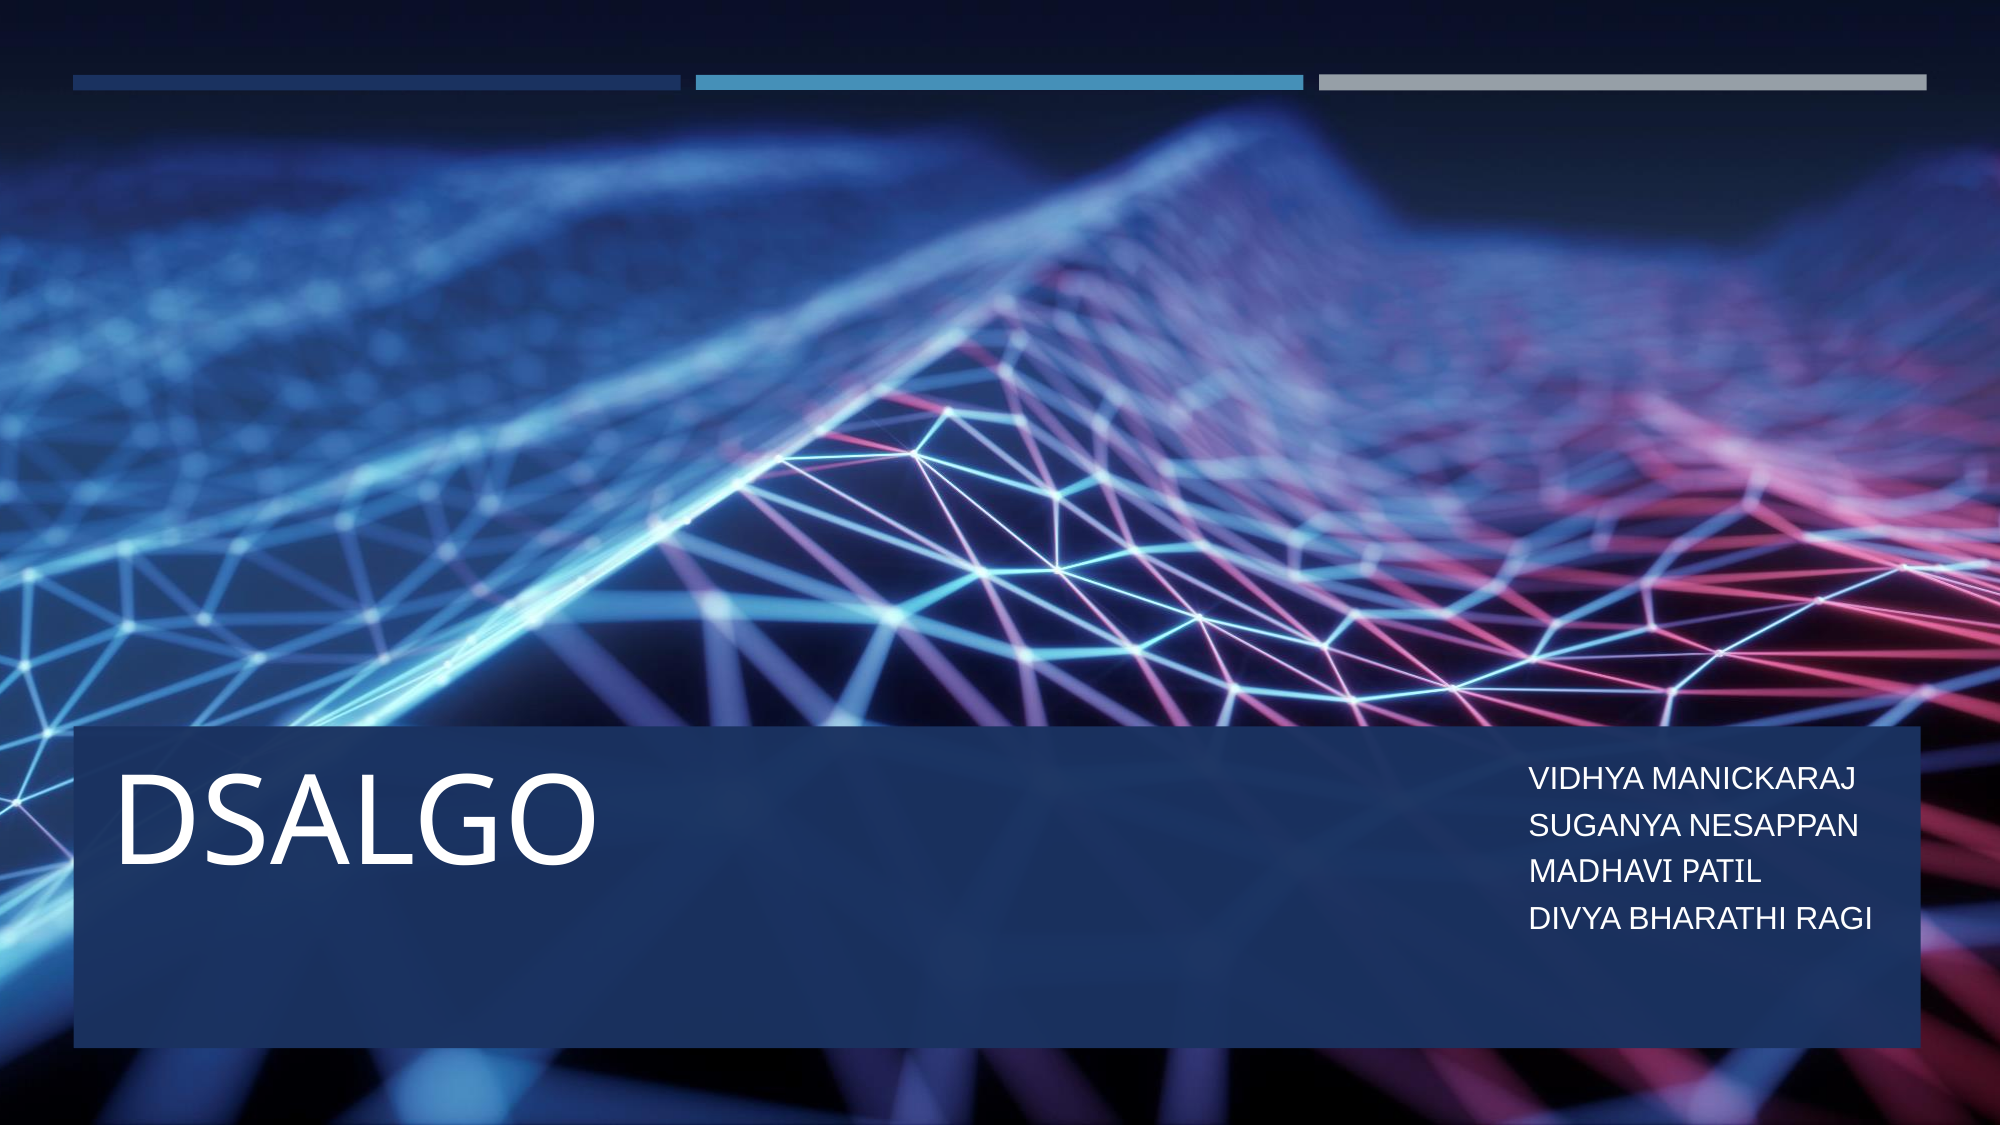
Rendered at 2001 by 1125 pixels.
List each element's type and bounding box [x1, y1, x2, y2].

text_box [72, 74, 1927, 91]
picture [0, 0, 2000, 1125]
